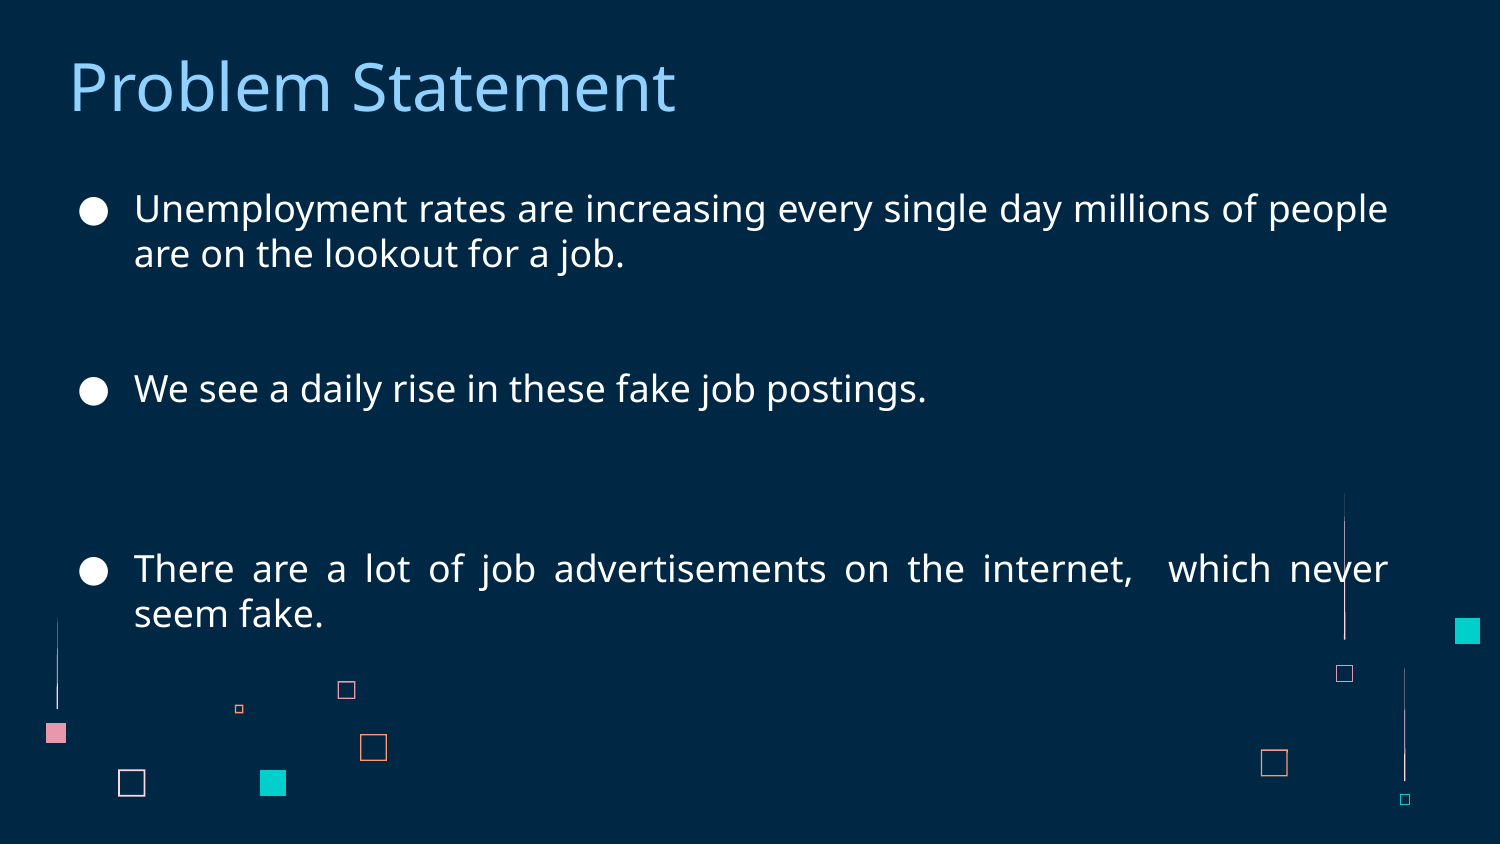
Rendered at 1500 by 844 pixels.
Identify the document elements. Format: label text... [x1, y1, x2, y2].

title Problem Statement [53, 36, 1048, 141]
list Unemployment rates are increasing every single day millions of people are on the lookout for a job. We see a daily rise in these fake job postings. There are a lot of job advertisements on the internet, which never seem fake. [43, 169, 1406, 820]
